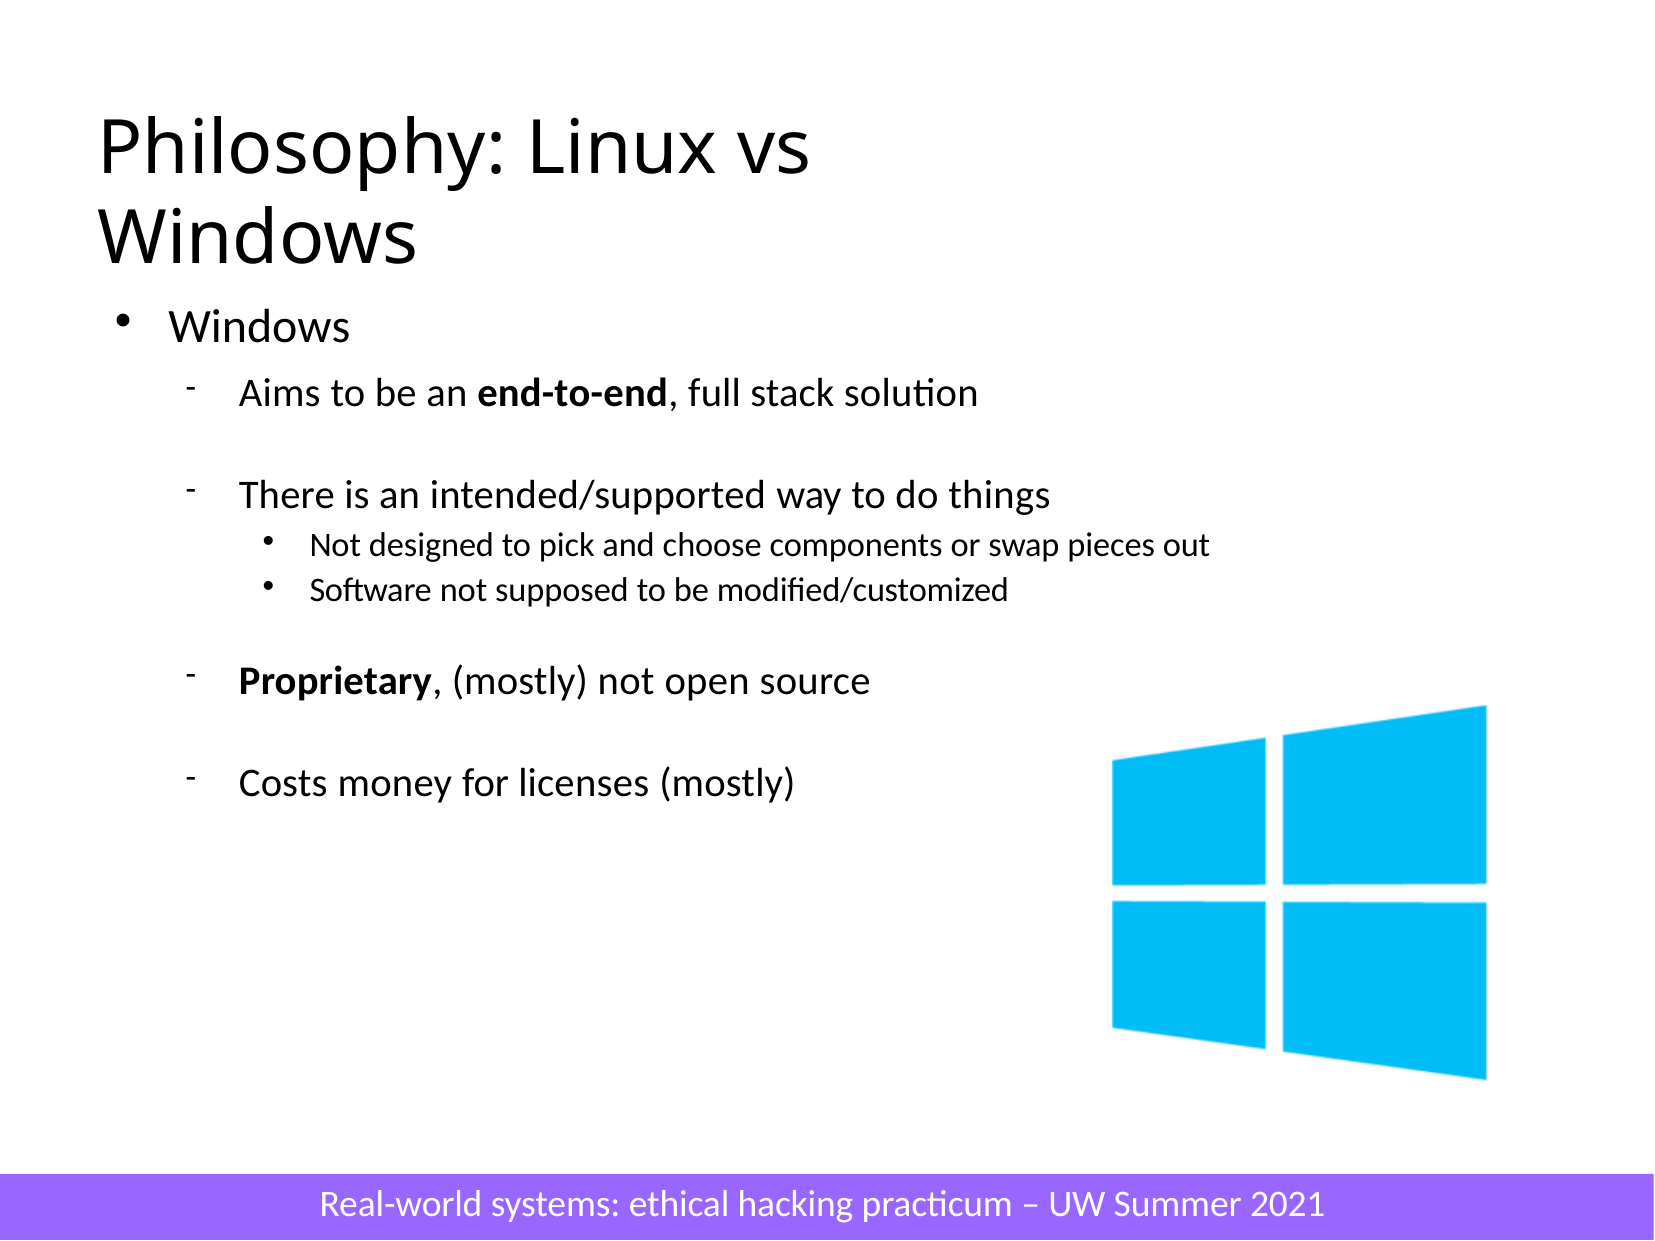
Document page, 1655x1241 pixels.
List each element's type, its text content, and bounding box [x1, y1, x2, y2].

text_box Windows Aims to be an end-to-end, full stack solution There is an intended/supported way to do things Not designed to pick and choose components or swap pieces out Software not supposed to be modified/customized Proprietary, (mostly) not open source Costs money for licenses (mostly) [112, 277, 1221, 805]
footer Real-world systems: ethical hacking practicum – UW Summer 2021 [317, 1186, 1337, 1241]
title Philosophy: Linux vs Windows [95, 95, 1006, 306]
picture [1112, 705, 1488, 1083]
